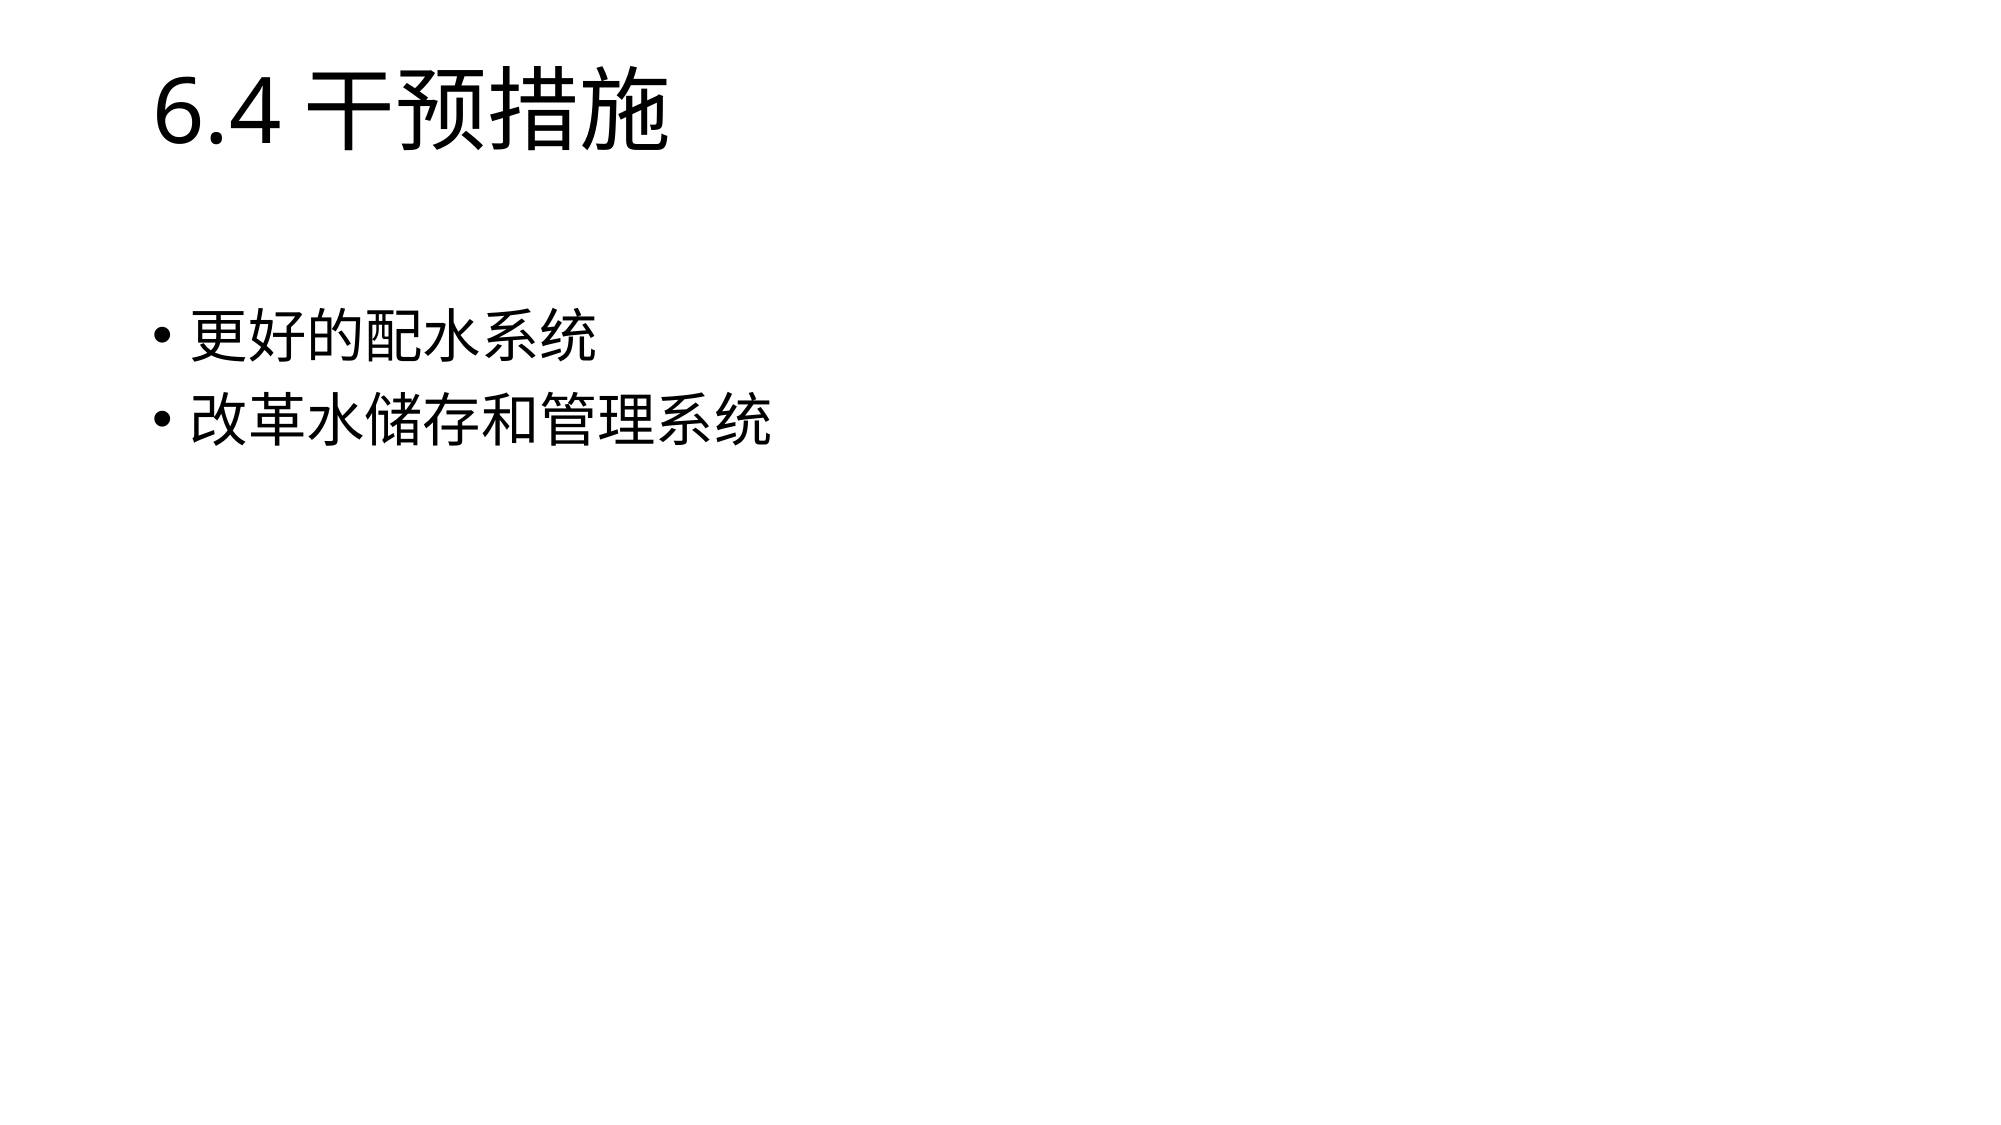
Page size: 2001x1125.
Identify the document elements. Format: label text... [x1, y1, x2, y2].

list 更好的配水系统 改革水储存和管理系统 [137, 299, 808, 636]
title 6.4干预措施 [137, 59, 1863, 278]
